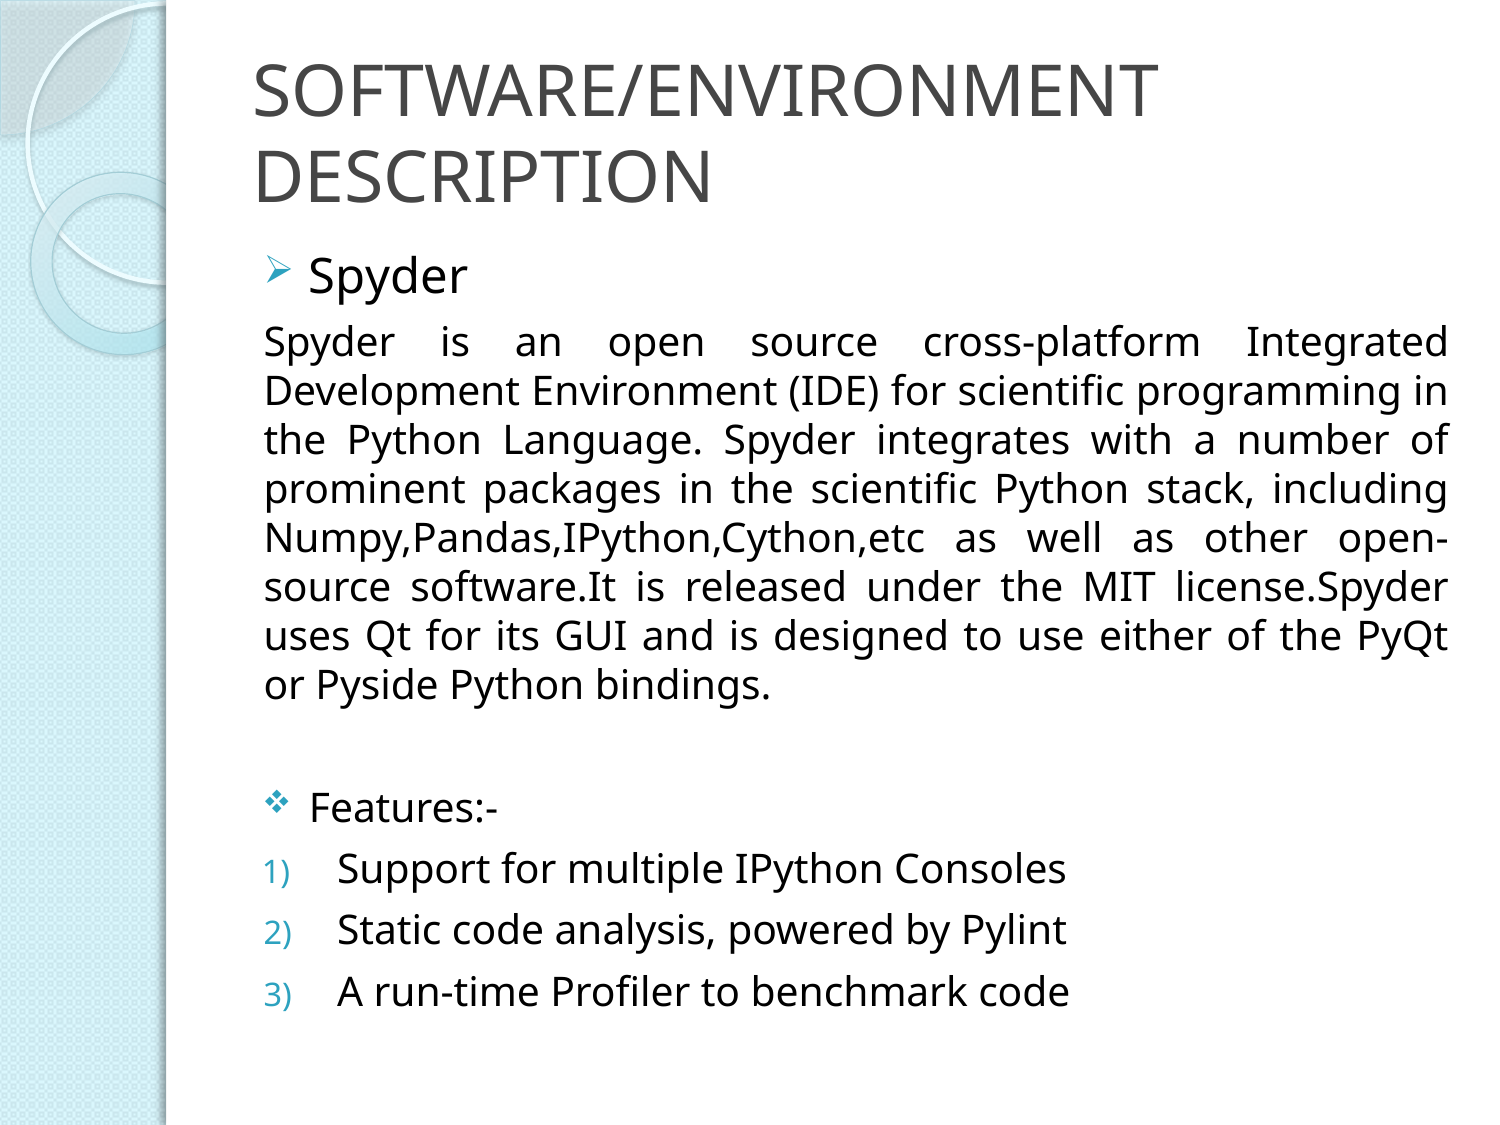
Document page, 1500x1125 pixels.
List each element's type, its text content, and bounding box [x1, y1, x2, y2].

title SOFTWARE/ENVIRONMENT DESCRIPTION [237, 37, 1468, 225]
list Spyder Spyder is an open source cross-platform Integrated Development Environment (IDE) for scientific programming in the Python Language. Spyder integrates with a number of prominent packages in the scientific Python stack, including Numpy,Pandas,IPython,Cython,etc as well as other open-source software.It is released under the MIT license.Spyder uses Qt for its GUI and is designed to use either of the PyQt or Pyside Python bindings. Features:- Support for multiple IPython Consoles Static code analysis, powered by Pylint A run-time Profiler to benchmark code [235, 237, 1466, 1025]
